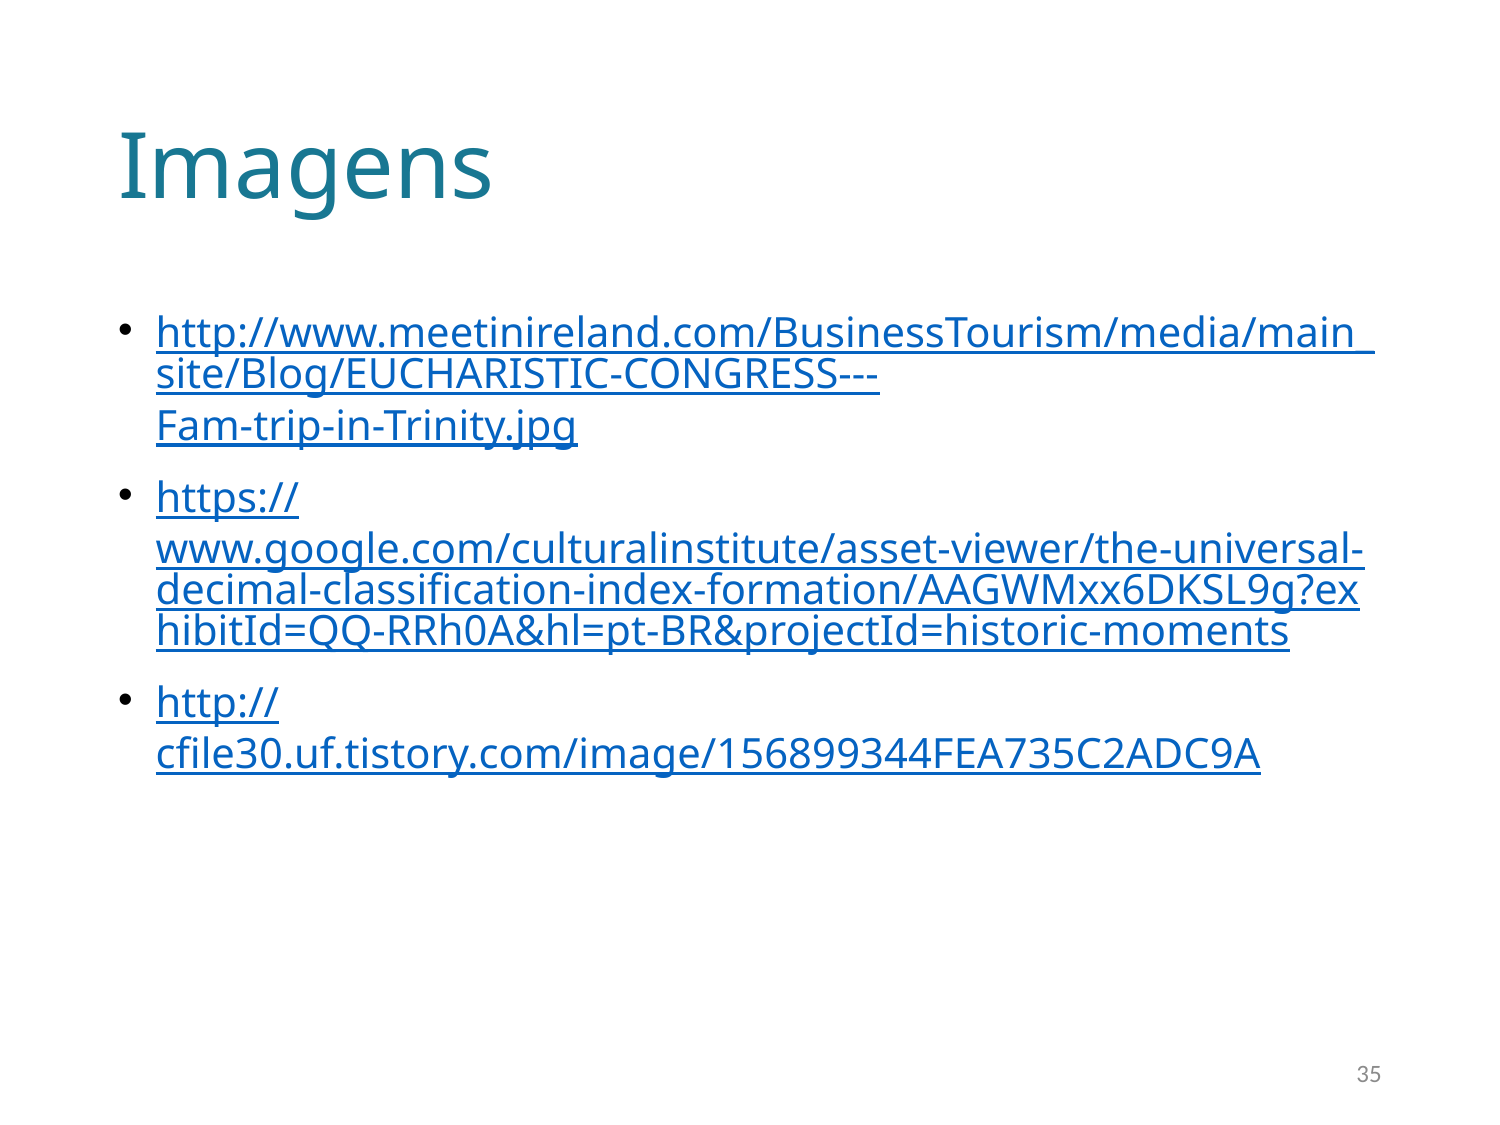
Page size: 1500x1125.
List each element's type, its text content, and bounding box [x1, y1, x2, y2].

list http://www.meetinireland.com/BusinessTourism/media/main_site/Blog/EUCHARISTIC-CONGRESS---Fam-trip-in-Trinity.jpg https://www.google.com/culturalinstitute/asset-viewer/the-universal-decimal-classification-index-formation/AAGWMxx6DKSL9g?exhibitId=QQ-RRh0A&hl=pt-BR&projectId=historic-moments http://cfile30.uf.tistory.com/image/156899344FEA735C2ADC9A [103, 299, 1397, 1014]
title Imagens [103, 59, 1397, 278]
slide_number 35 [1059, 1042, 1397, 1103]
